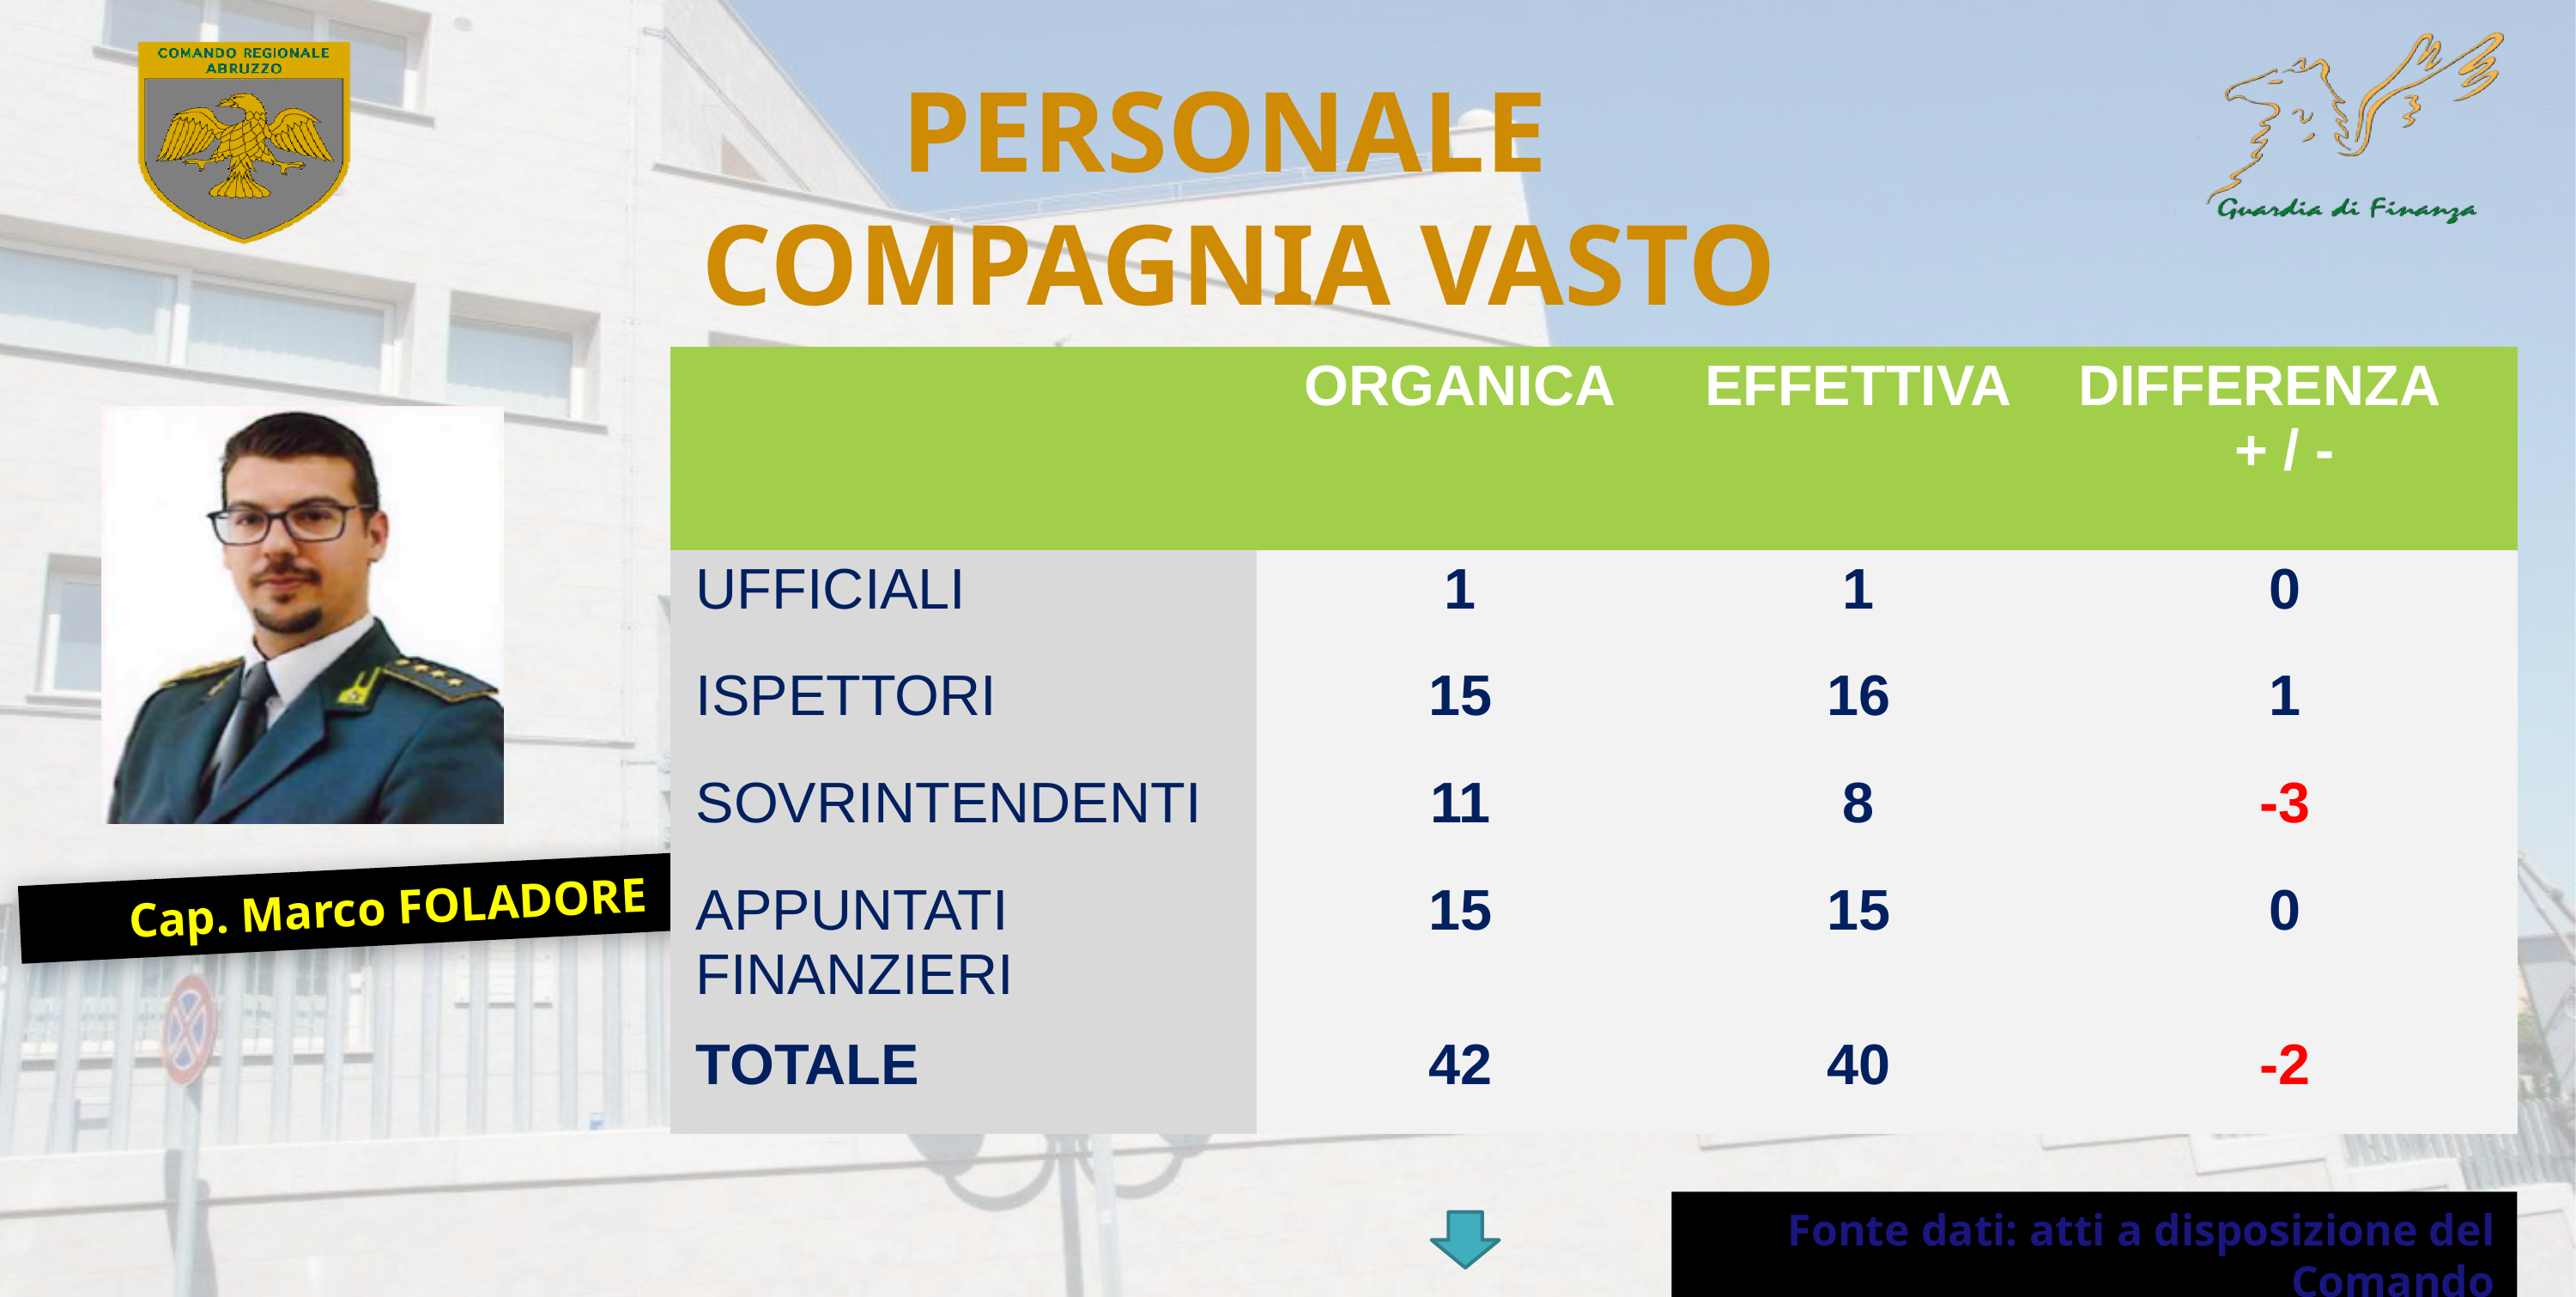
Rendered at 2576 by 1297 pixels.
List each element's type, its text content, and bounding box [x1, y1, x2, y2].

table_cell 1 [2052, 658, 2518, 765]
table_cell -2 [2052, 1027, 2518, 1134]
table_cell 0 [2052, 872, 2518, 1027]
table_cell 42 [1257, 1027, 1664, 1134]
table_header [670, 347, 1257, 550]
table_header ORGANICA [1257, 347, 1664, 550]
text_box Fonte dati: atti a disposizione del Comando [1671, 1191, 2518, 1297]
table_cell TOTALE [670, 1027, 1257, 1134]
table_cell ISPETTORI [670, 658, 1257, 765]
table_cell 1 [1257, 550, 1664, 658]
table_cell 15 [1257, 658, 1664, 765]
text_box PERSONALE COMPAGNIA VASTO [285, 50, 2193, 338]
picture [101, 405, 505, 824]
text_box [1429, 1209, 1501, 1270]
table_cell -3 [2052, 765, 2518, 872]
table_cell 11 [1257, 765, 1664, 872]
table_cell 15 [1257, 872, 1664, 1027]
picture [2140, 33, 2551, 225]
picture [126, 33, 362, 252]
table_header EFFETTIVA [1664, 347, 2052, 550]
table_cell SOVRINTENDENTI [670, 765, 1257, 872]
text_box Cap. Marco FOLADORE [17, 852, 670, 964]
table_cell 16 [1664, 658, 2052, 765]
table_cell 15 [1664, 872, 2052, 1027]
table_cell UFFICIALI [670, 550, 1257, 658]
table_cell APPUNTATI FINANZIERI [670, 872, 1257, 1027]
table_header DIFFERENZA + / - [2052, 347, 2518, 550]
table_cell 0 [2052, 550, 2518, 658]
table_cell 1 [1664, 550, 2052, 658]
table_cell 8 [1664, 765, 2052, 872]
table_cell 40 [1664, 1027, 2052, 1134]
